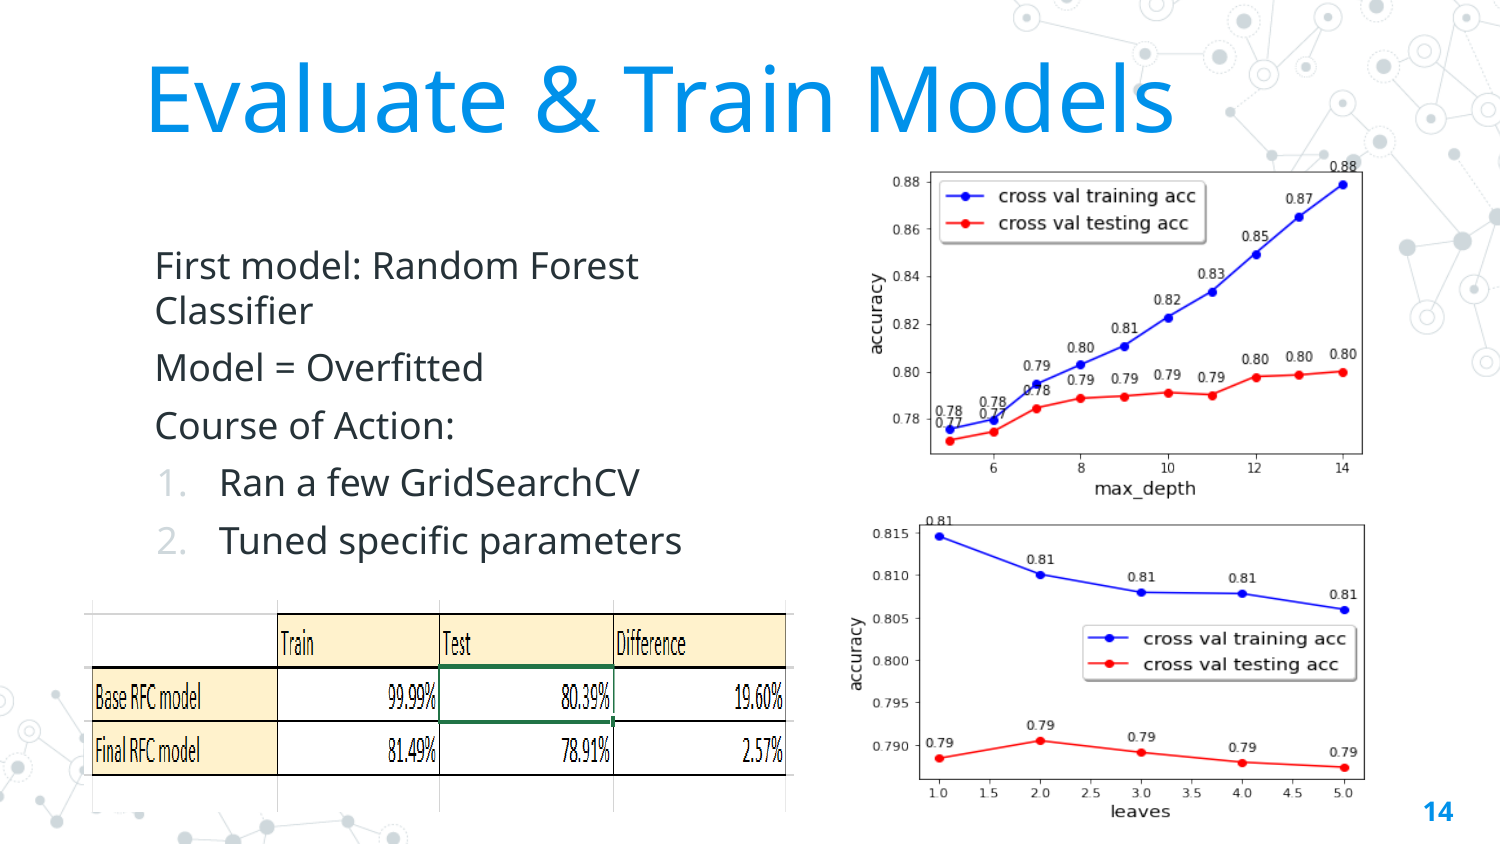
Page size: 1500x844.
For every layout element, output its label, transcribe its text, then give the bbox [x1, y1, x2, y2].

title Evaluate & Train Models [128, 50, 1372, 166]
list First model: Random Forest Classifier Model = Overfitted Course of Action: Ran a few GridSearchCV Tuned specific parameters [128, 226, 750, 456]
slide_number 14 [1378, 779, 1469, 844]
picture [0, 0, 1500, 844]
